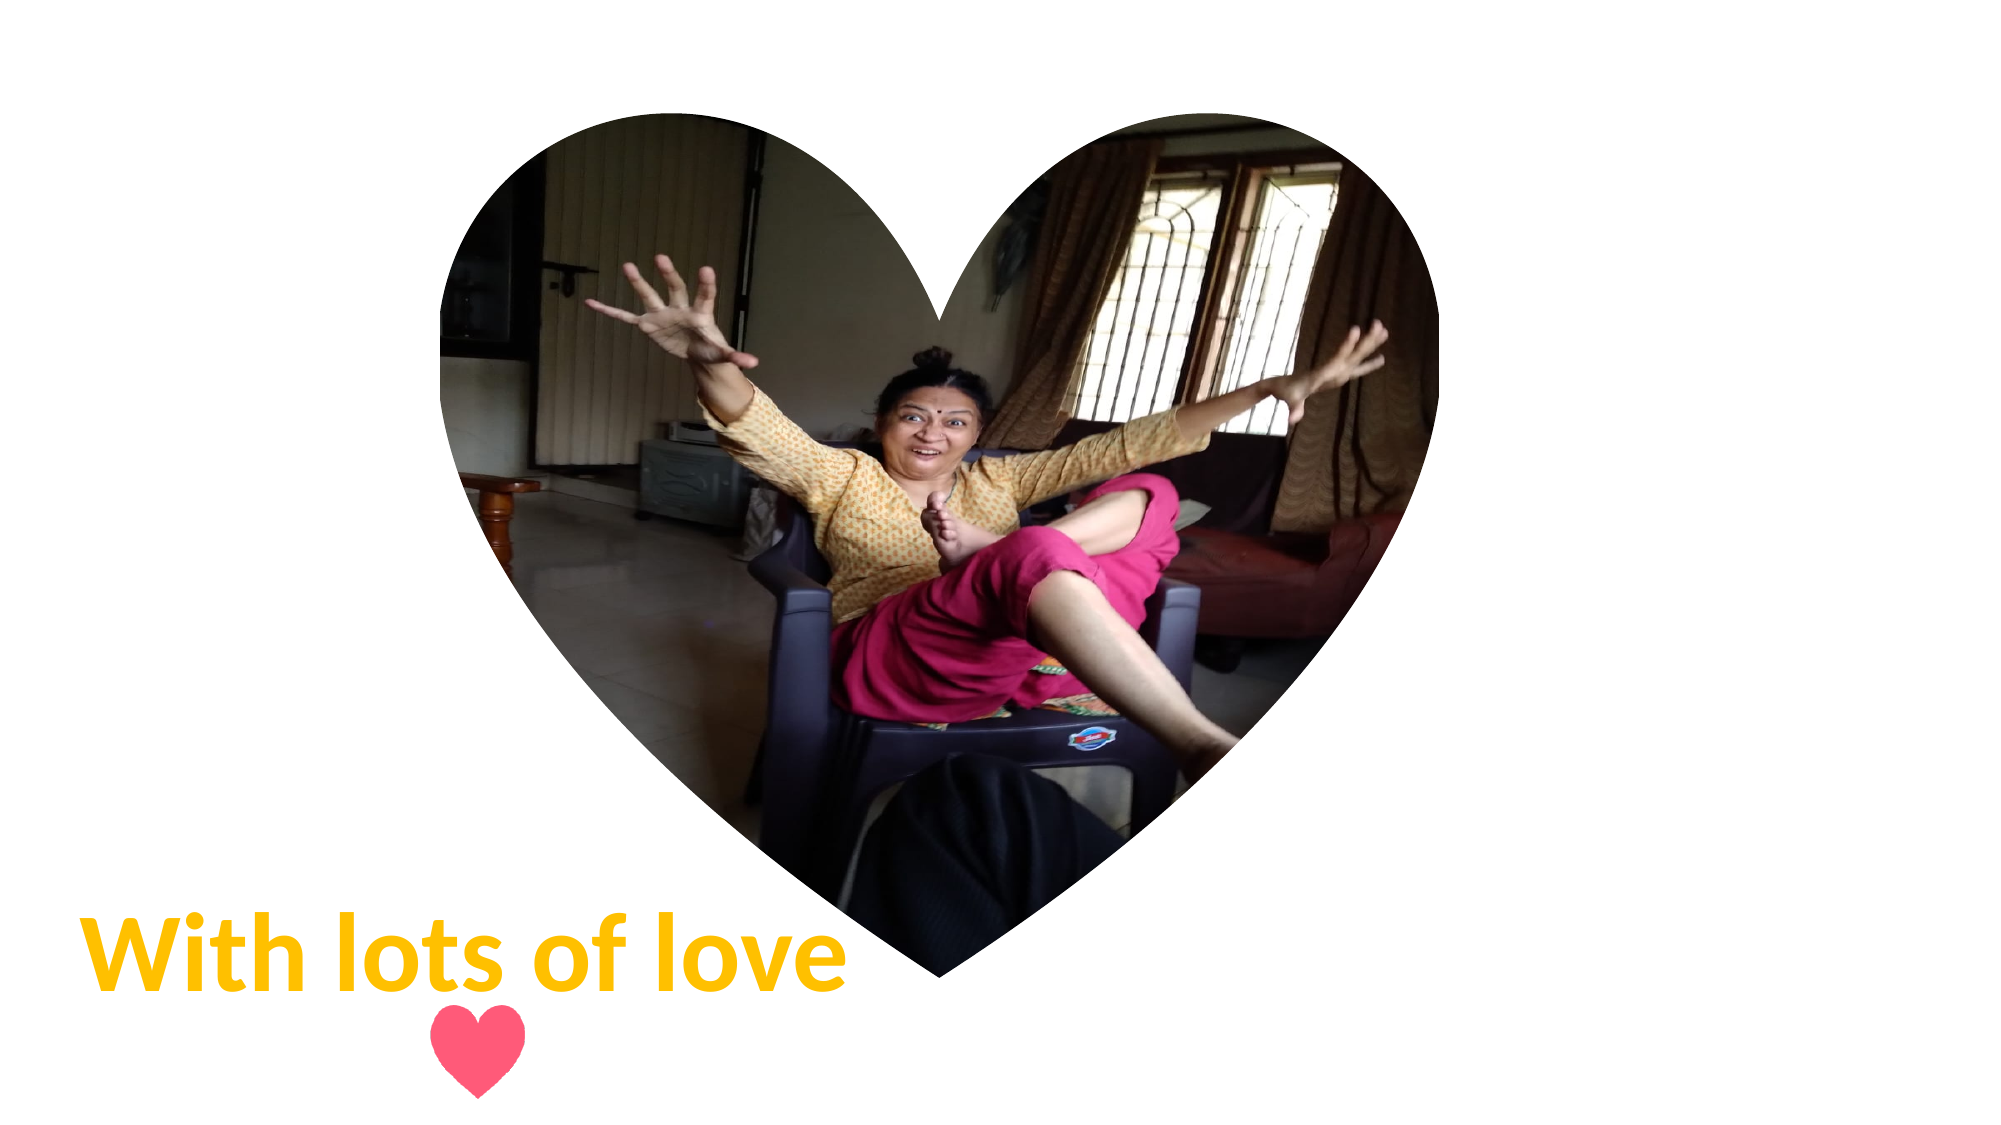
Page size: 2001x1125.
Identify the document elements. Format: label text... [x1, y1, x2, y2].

text_box With lots of love [64, 871, 891, 1022]
picture [440, 102, 1439, 978]
picture [427, 989, 528, 1114]
